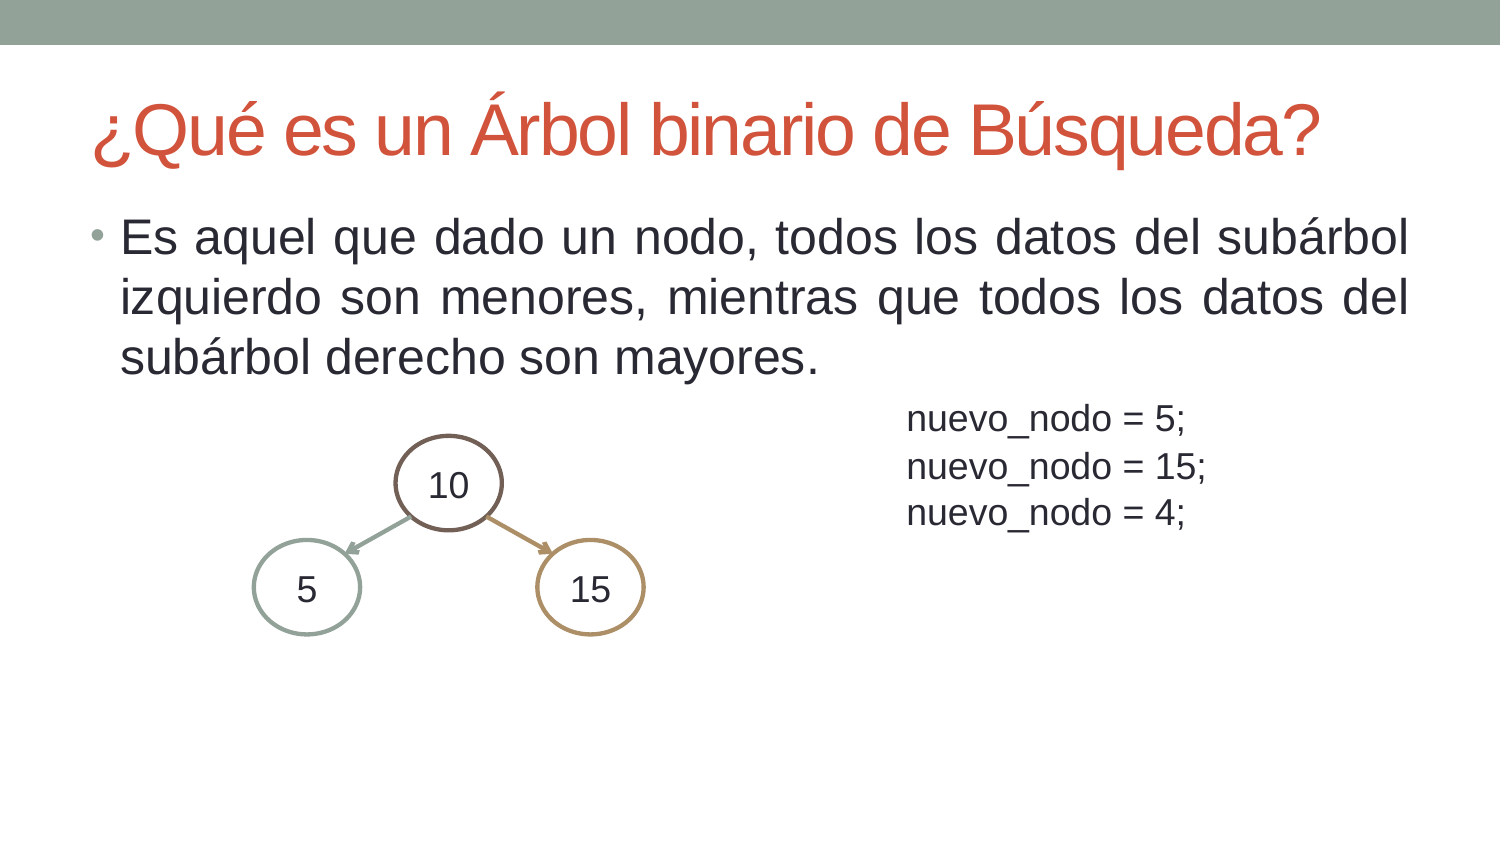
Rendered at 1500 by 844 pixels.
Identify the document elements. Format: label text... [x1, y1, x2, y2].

text_box 15 [535, 537, 646, 637]
title ¿Qué es un Árbol binario de Búsqueda? [75, 65, 1425, 188]
list Es aquel que dado un nodo, todos los datos del subárbol izquierdo son menores, mientras que todos los datos del subárbol derecho son mayores. [75, 196, 1425, 411]
text_box 5 [251, 537, 363, 637]
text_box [486, 516, 554, 555]
text_box nuevo_nodo = 15; [891, 434, 1294, 480]
text_box 10 [393, 433, 505, 533]
text_box nuevo_nodo = 4; [891, 480, 1294, 541]
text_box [344, 516, 412, 555]
text_box nuevo_nodo = 5; [891, 386, 1294, 434]
